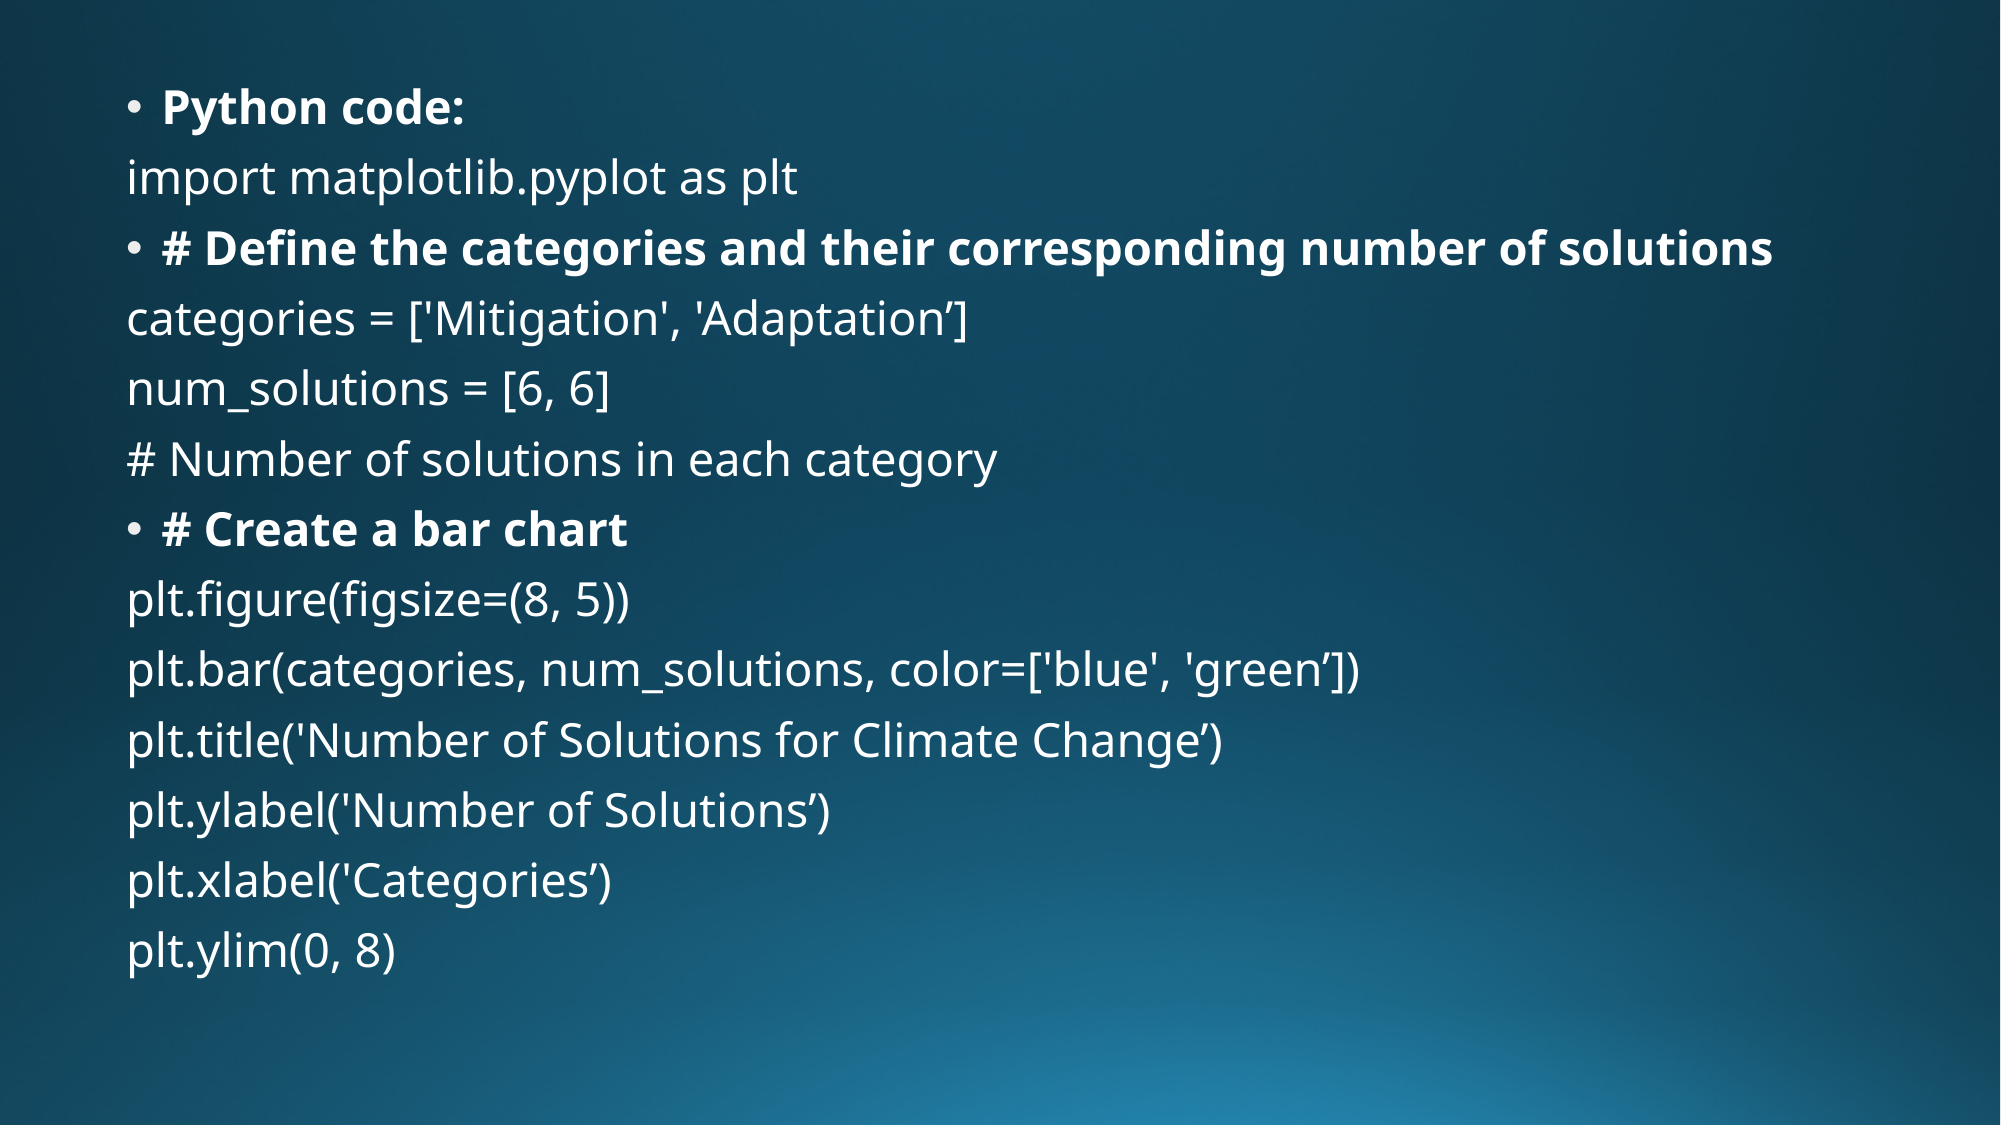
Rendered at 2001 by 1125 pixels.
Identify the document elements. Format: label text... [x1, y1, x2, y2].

list Python code: import matplotlib.pyplot as plt # Define the categories and their corresponding number of solutions categories = ['Mitigation', 'Adaptation’] num_solutions = [6, 6] # Number of solutions in each category # Create a bar chart plt.figure(figsize=(8, 5)) plt.bar(categories, num_solutions, color=['blue', 'green’]) plt.title('Number of Solutions for Climate Change’) plt.ylabel('Number of Solutions’) plt.xlabel('Categories’) plt.ylim(0, 8) [111, 76, 1847, 991]
picture [0, 0, 2001, 1125]
